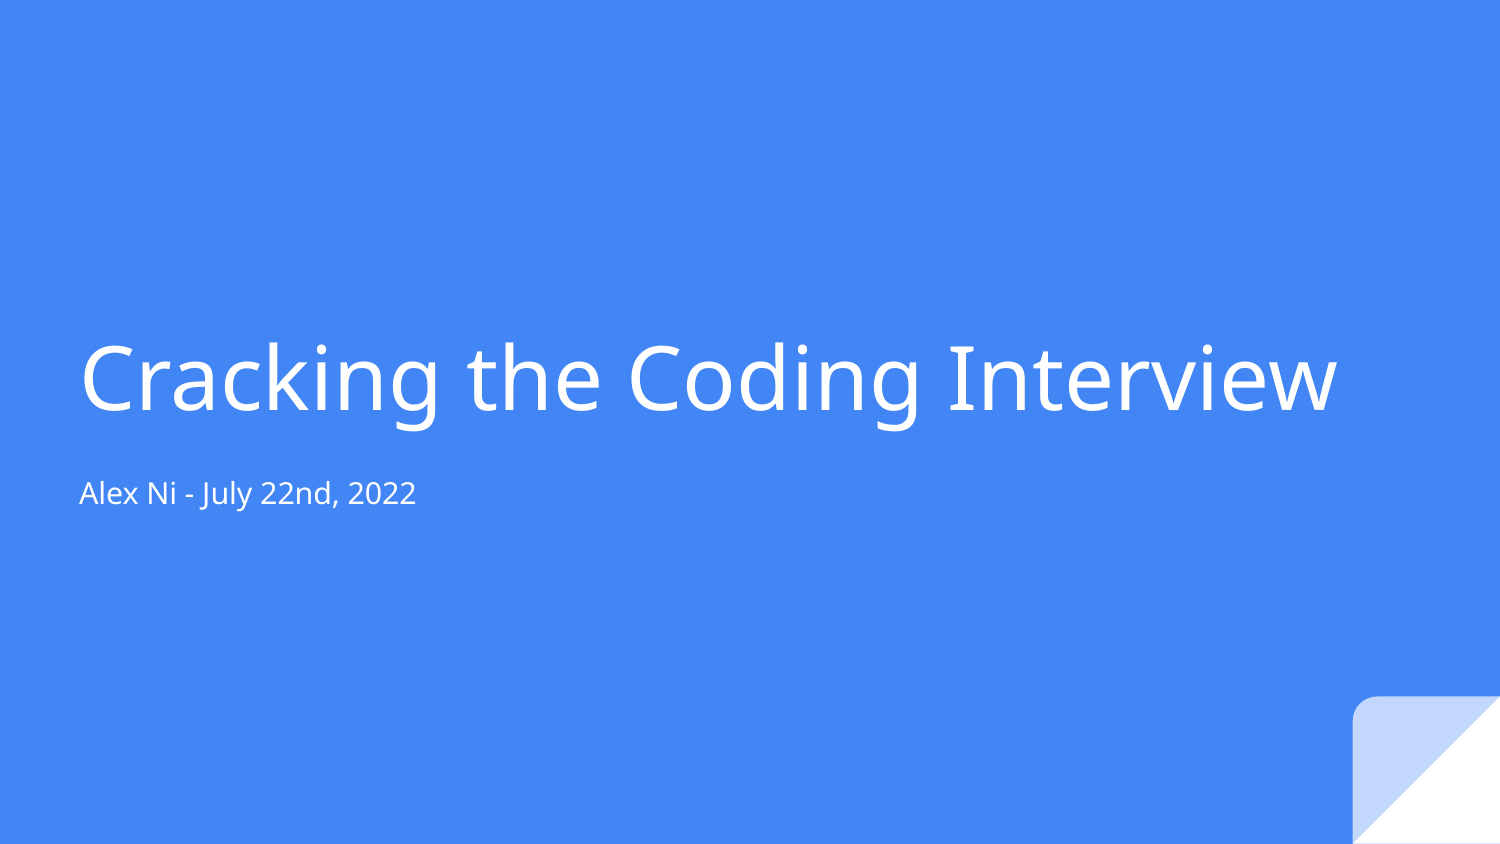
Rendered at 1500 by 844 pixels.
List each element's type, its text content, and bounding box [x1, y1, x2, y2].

subtitle Alex Ni - July 22nd, 2022 [64, 457, 1413, 529]
title Cracking the Coding Interview [64, 298, 1413, 452]
